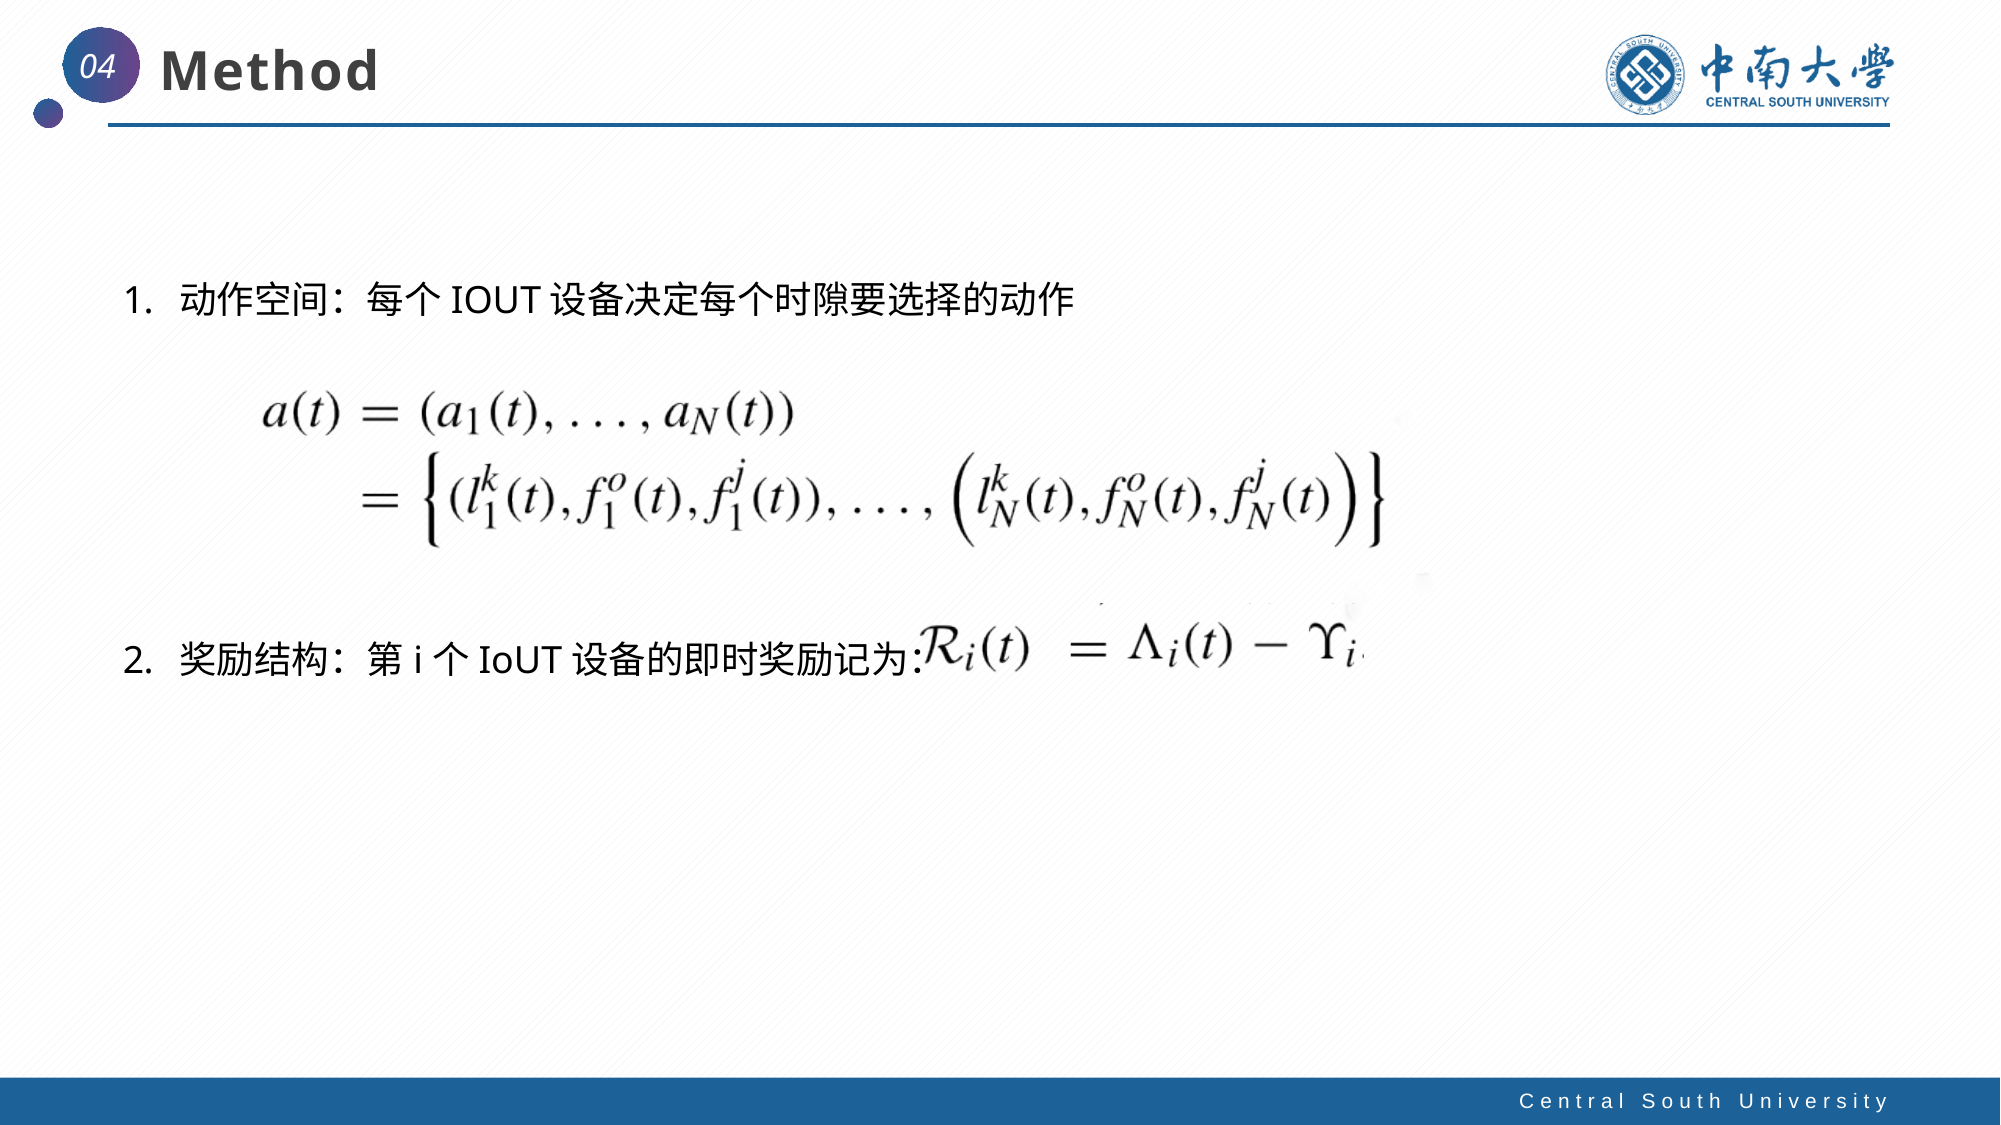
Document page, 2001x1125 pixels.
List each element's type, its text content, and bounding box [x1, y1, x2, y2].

text_box Central South University [1504, 1080, 1902, 1120]
picture [242, 334, 1454, 681]
text_box 动作空间：每个IOUT设备决定每个时隙要选择的动作 奖励结构：第i个IoUT设备的即时奖励记为： [108, 268, 1588, 863]
picture [1595, 28, 1907, 121]
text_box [33, 26, 153, 128]
text_box [0, 1077, 2000, 1125]
text_box Method [159, 7, 1051, 110]
